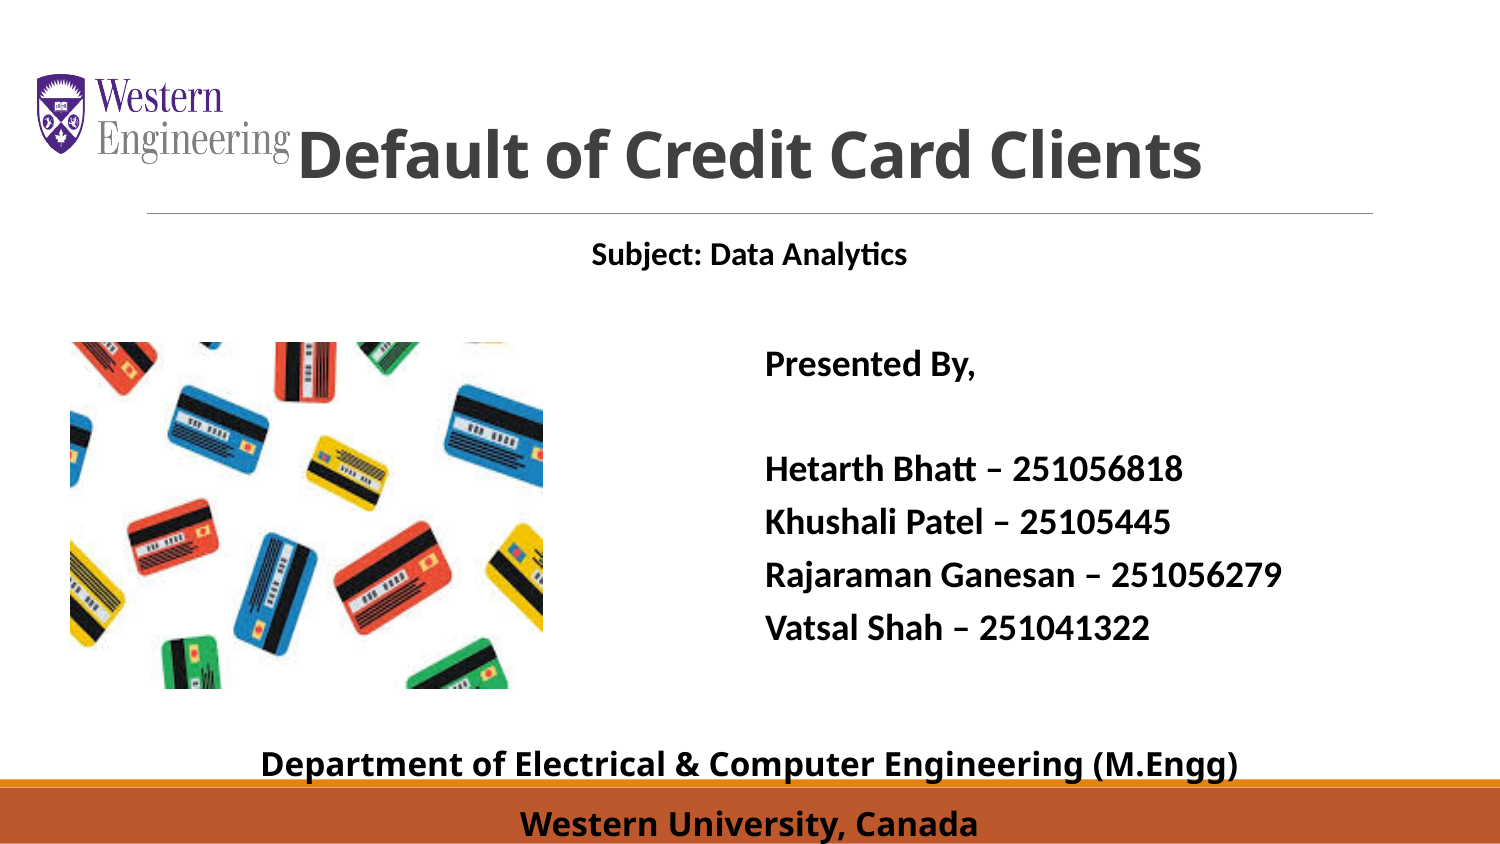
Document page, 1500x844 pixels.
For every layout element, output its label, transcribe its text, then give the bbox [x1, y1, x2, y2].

text_box Subject: Data Analytics [0, 229, 1500, 317]
list Presented By, Hetarth Bhatt – 251056818 Khushali Patel – 25105445 Rajaraman Ganesan – 251056279 Vatsal Shah – 251041322 [750, 336, 1416, 666]
picture [69, 342, 543, 690]
title Default of Credit Card Clients [0, 75, 1500, 229]
picture [37, 74, 290, 165]
text_box Department of Electrical & Computer Engineering (M.Engg) Western University, Canada [0, 715, 1500, 844]
